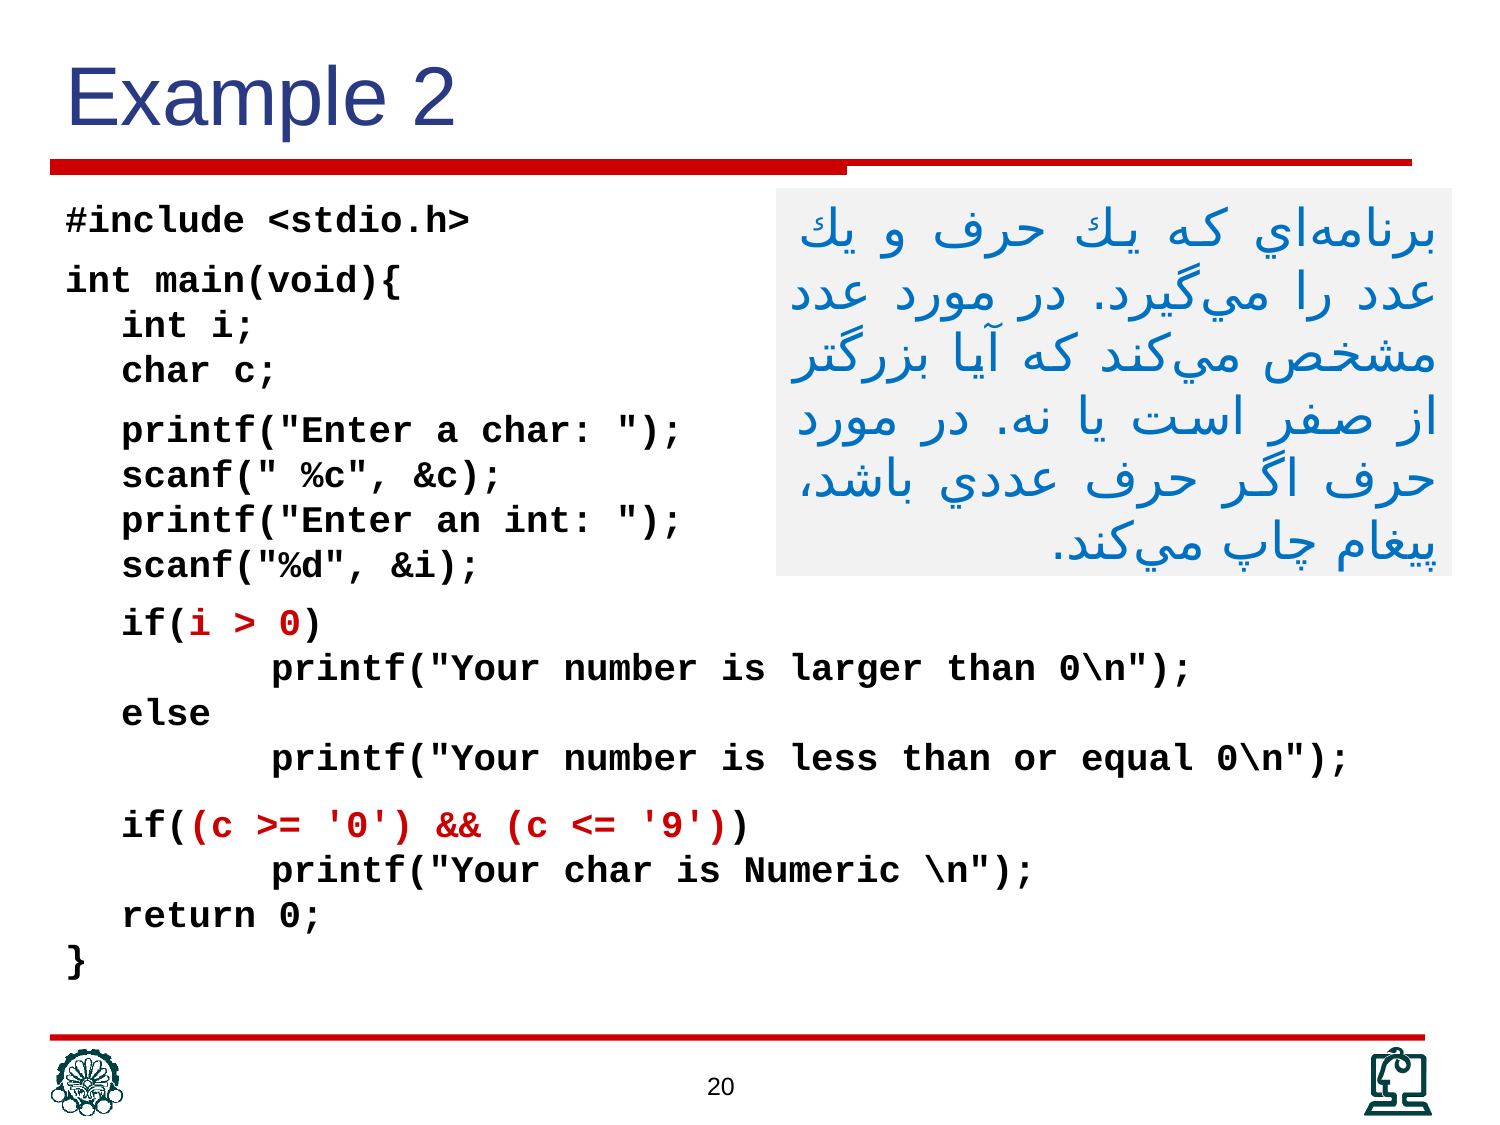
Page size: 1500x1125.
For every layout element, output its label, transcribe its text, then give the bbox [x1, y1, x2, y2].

title Example 2 [50, 24, 1350, 150]
picture [50, 1047, 125, 1118]
picture [1362, 1045, 1438, 1119]
slide_number 20 [649, 1062, 751, 1103]
text_box برنامه‌اي كه يك حرف و يك عدد را مي‌گيرد. در مورد عدد مشخص مي‌كند كه آيا بزرگتر از صفر است يا نه. در مورد حرف اگر حرف عددي باشد، پيغام چاپ مي‌كند. [774, 187, 1454, 578]
list #include <stdio.h> int main(void){ int i; char c; printf("Enter a char: "); scanf(" %c", &c); printf("Enter an int: "); scanf("%d", &i); if(i > 0) printf("Your number is larger than 0\n"); else printf("Your number is less than or equal 0\n"); if((c >= '0') && (c <= '9')) printf("Your char is Numeric \n"); return 0; } [50, 187, 1425, 1038]
